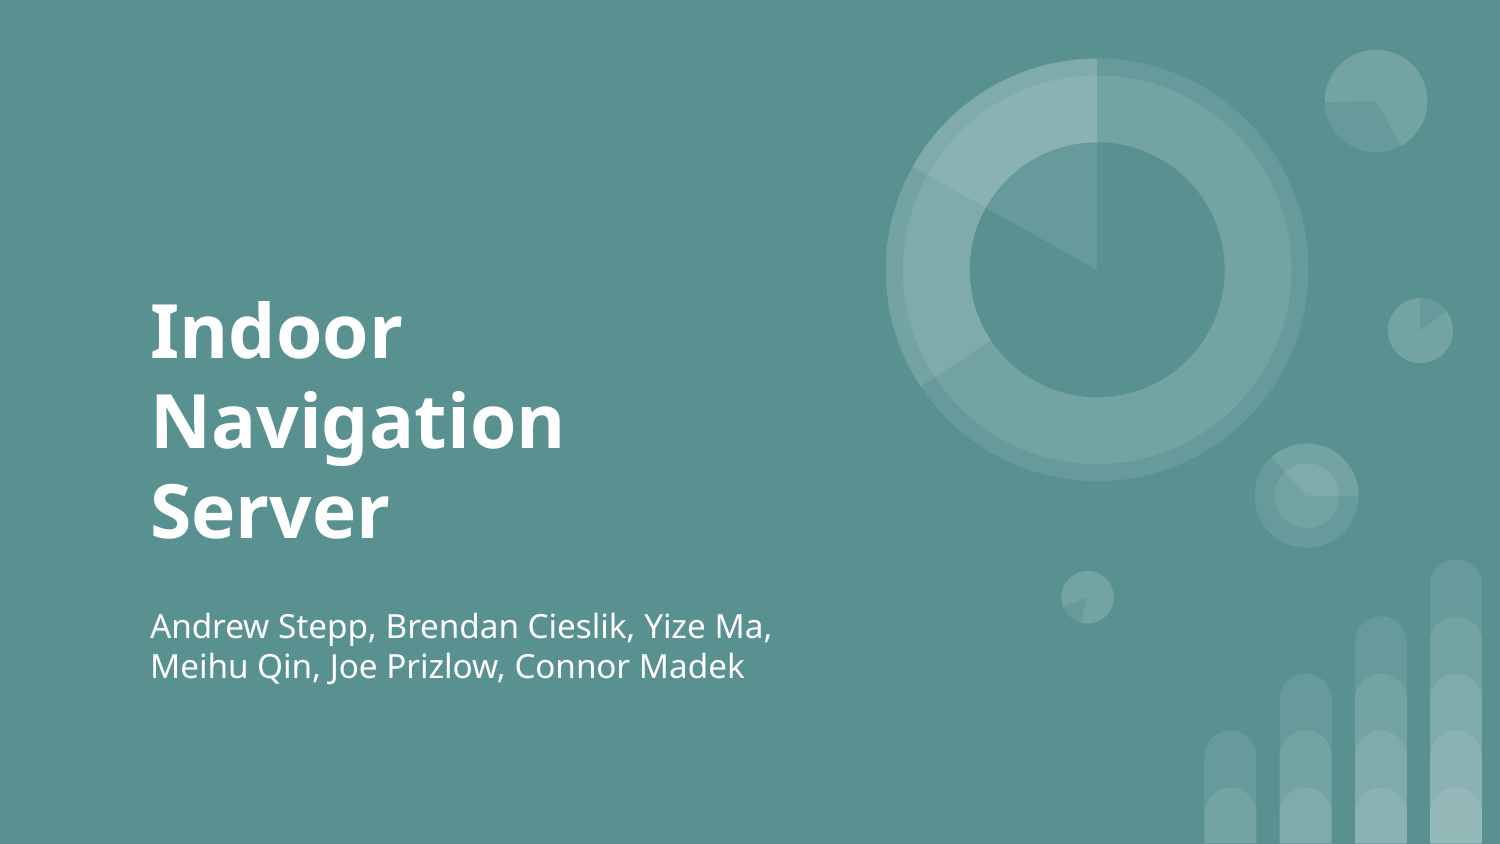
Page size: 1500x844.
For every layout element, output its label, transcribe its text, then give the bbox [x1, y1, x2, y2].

subtitle Andrew Stepp, Brendan Cieslik, Yize Ma, Meihu Qin, Joe Prizlow, Connor Madek [135, 589, 834, 704]
title Indoor Navigation Server [135, 264, 834, 572]
